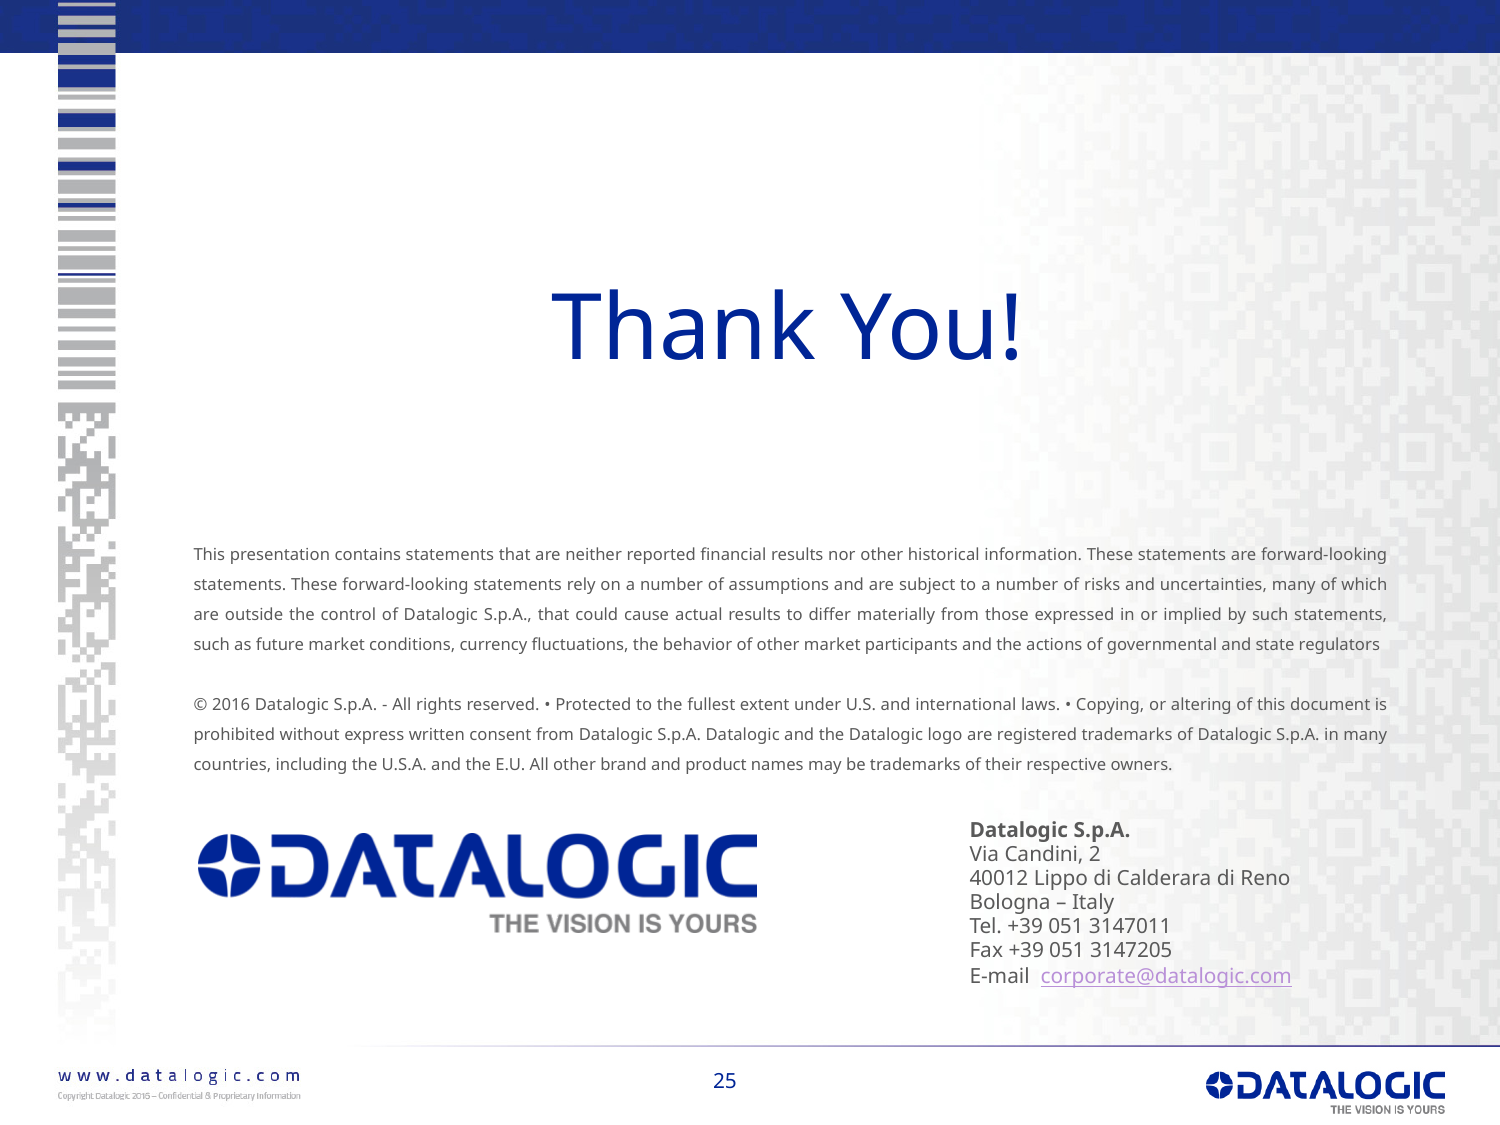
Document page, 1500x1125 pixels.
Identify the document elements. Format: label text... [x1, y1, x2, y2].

title Thank You! [179, 260, 1398, 408]
list Datalogic S.p.A. Via Candini, 2 40012 Lippo di Calderara di Reno Bologna – Italy Tel. +39 051 3147011 Fax +39 051 3147205 E-mail corporate@datalogic.com [954, 813, 1405, 1007]
slide_number 25 [698, 1054, 763, 1109]
picture [0, 0, 1500, 1125]
